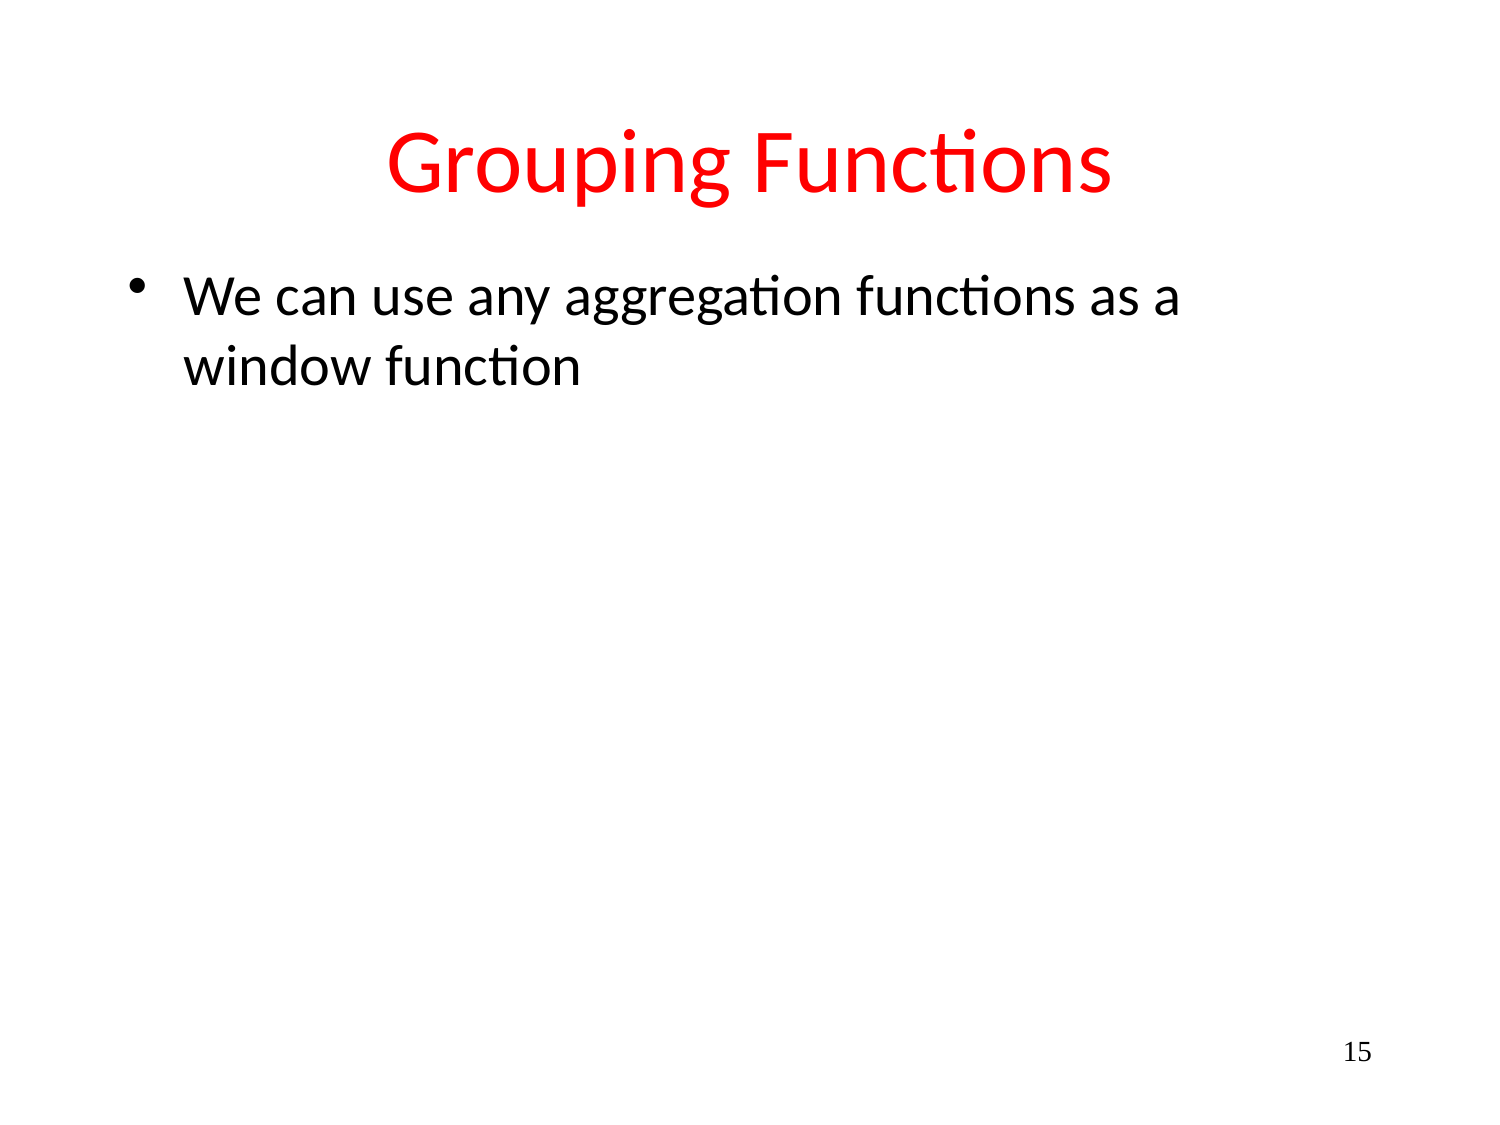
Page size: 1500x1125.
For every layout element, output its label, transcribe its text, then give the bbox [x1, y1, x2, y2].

list We can use any aggregation functions as a window function [112, 249, 1388, 1001]
slide_number 15 [1074, 1024, 1388, 1101]
title Grouping Functions [112, 87, 1388, 226]
